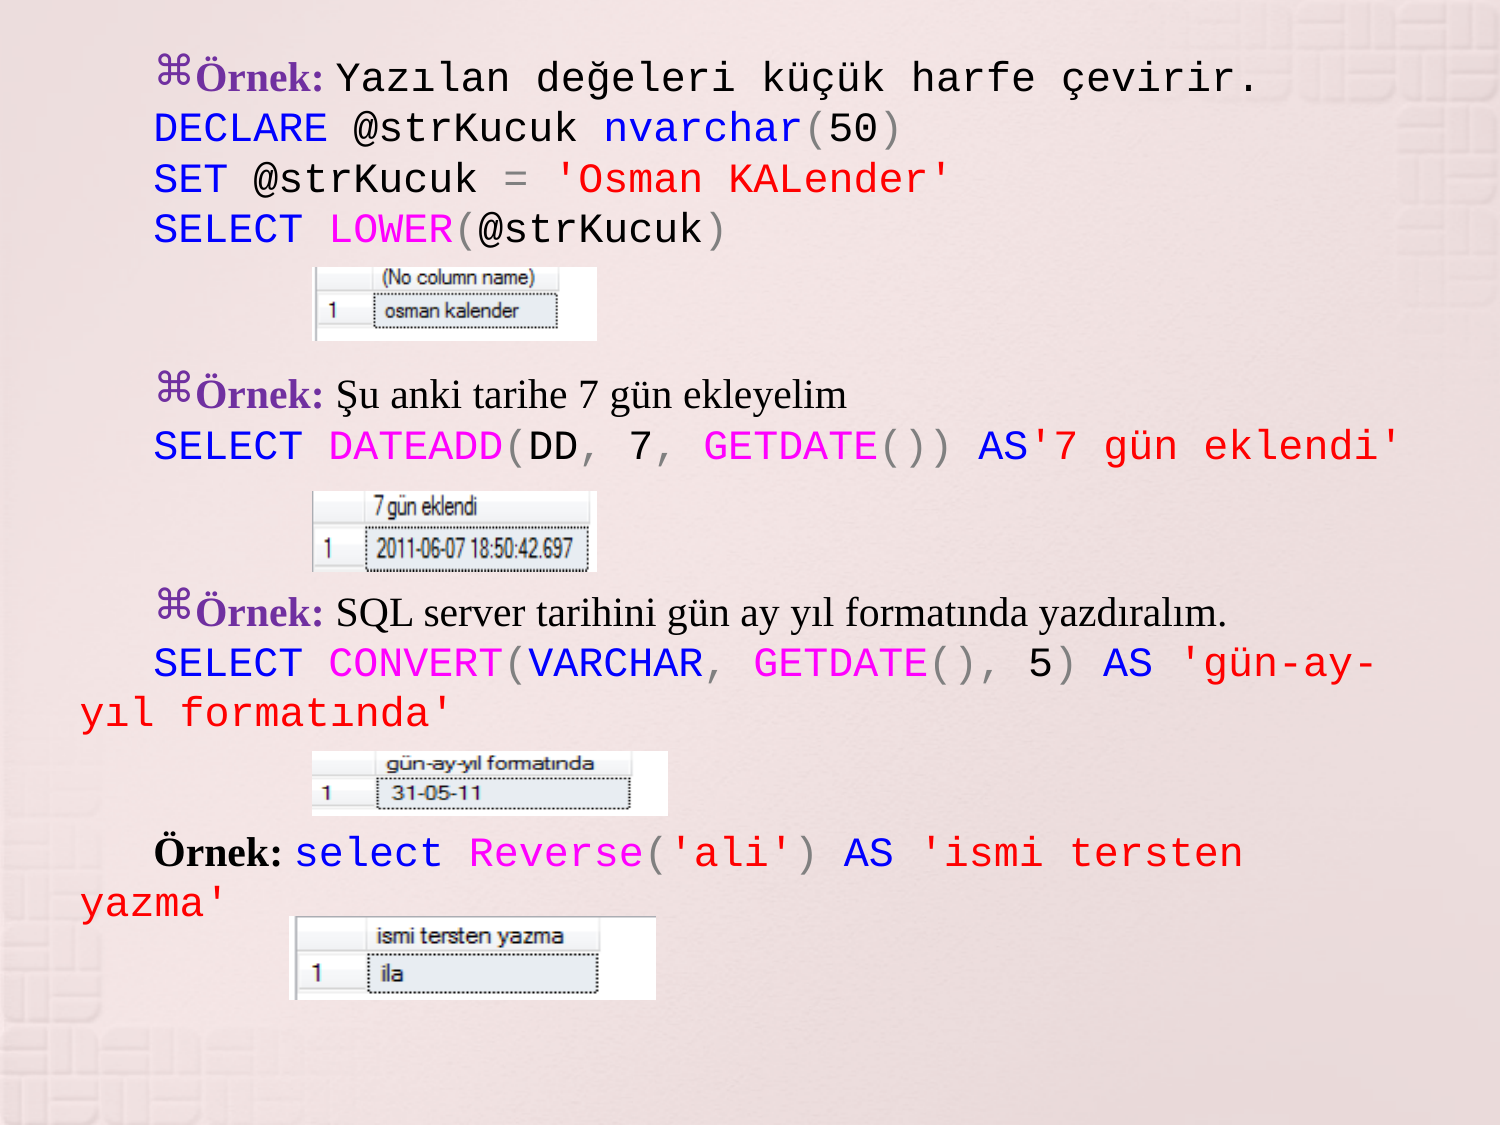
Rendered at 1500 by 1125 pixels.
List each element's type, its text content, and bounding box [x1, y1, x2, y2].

picture [311, 490, 598, 573]
picture [311, 265, 598, 343]
picture [288, 915, 657, 1001]
list Örnek: Yazılan değeleri küçük harfe çevirir. DECLARE @strKucuk nvarchar(50) SET @strKucuk = 'Osman KALender' SELECT LOWER(@strKucuk) Örnek: Şu anki tarihe 7 gün ekleyelim SELECT DATEADD(DD, 7, GETDATE()) AS'7 gün eklendi' Örnek: SQL server tarihini gün ay yıl formatında yazdıralım. SELECT CONVERT(VARCHAR, GETDATE(), 5) AS 'gün-ay-yıl formatında' Örnek: select Reverse('ali') AS 'ismi tersten yazma' [64, 42, 1424, 1047]
picture [311, 750, 669, 817]
